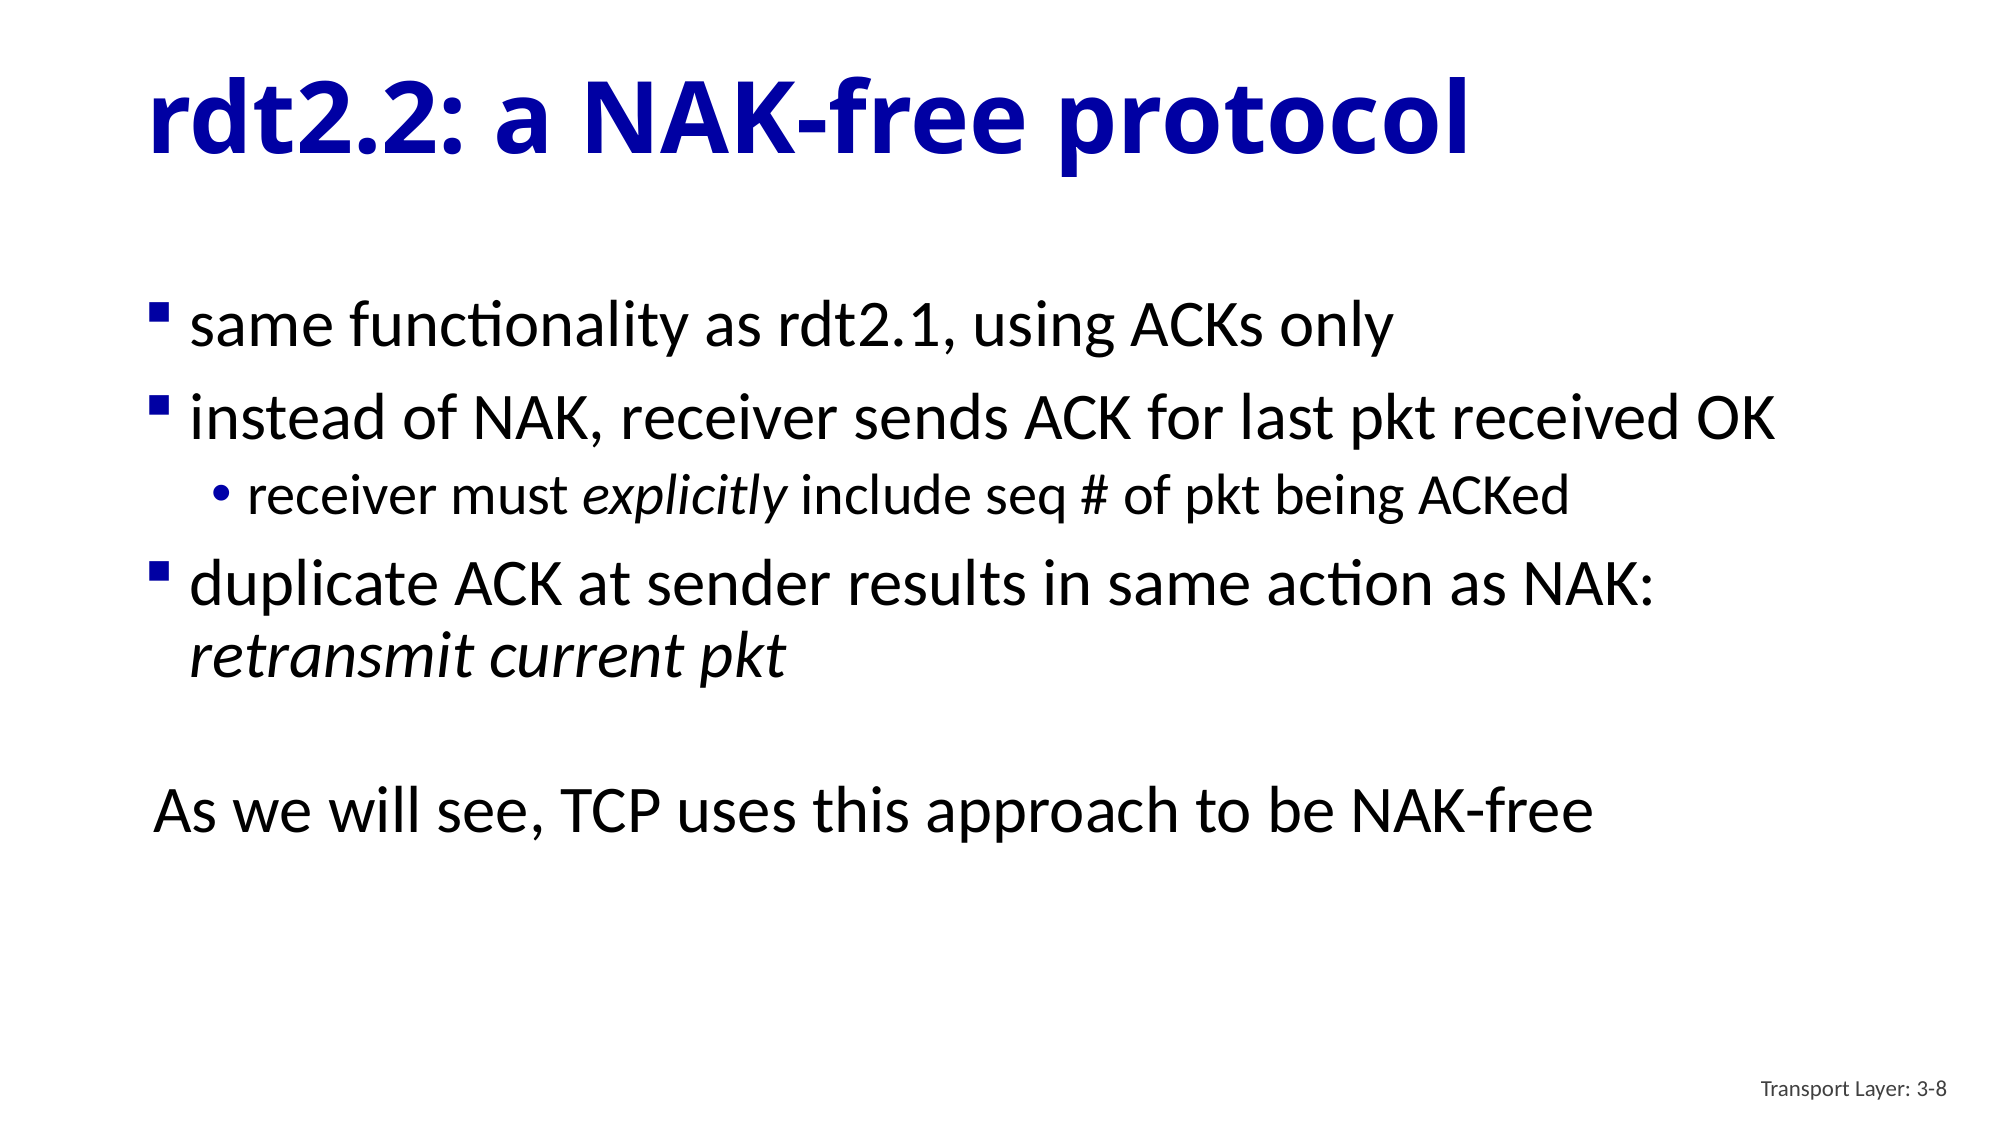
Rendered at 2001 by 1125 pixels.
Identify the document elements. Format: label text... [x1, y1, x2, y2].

title rdt2.2: a NAK-free protocol [131, 47, 1952, 195]
slide_number Transport Layer: 3-8 [1512, 1056, 1963, 1117]
text_box same functionality as rdt2.1, using ACKs only instead of NAK, receiver sends ACK for last pkt received OK receiver must explicitly include seq # of pkt being ACKed duplicate ACK at sender results in same action as NAK: retransmit current pkt [99, 281, 1901, 837]
text_box As we will see, TCP uses this approach to be NAK-free [138, 758, 1611, 854]
